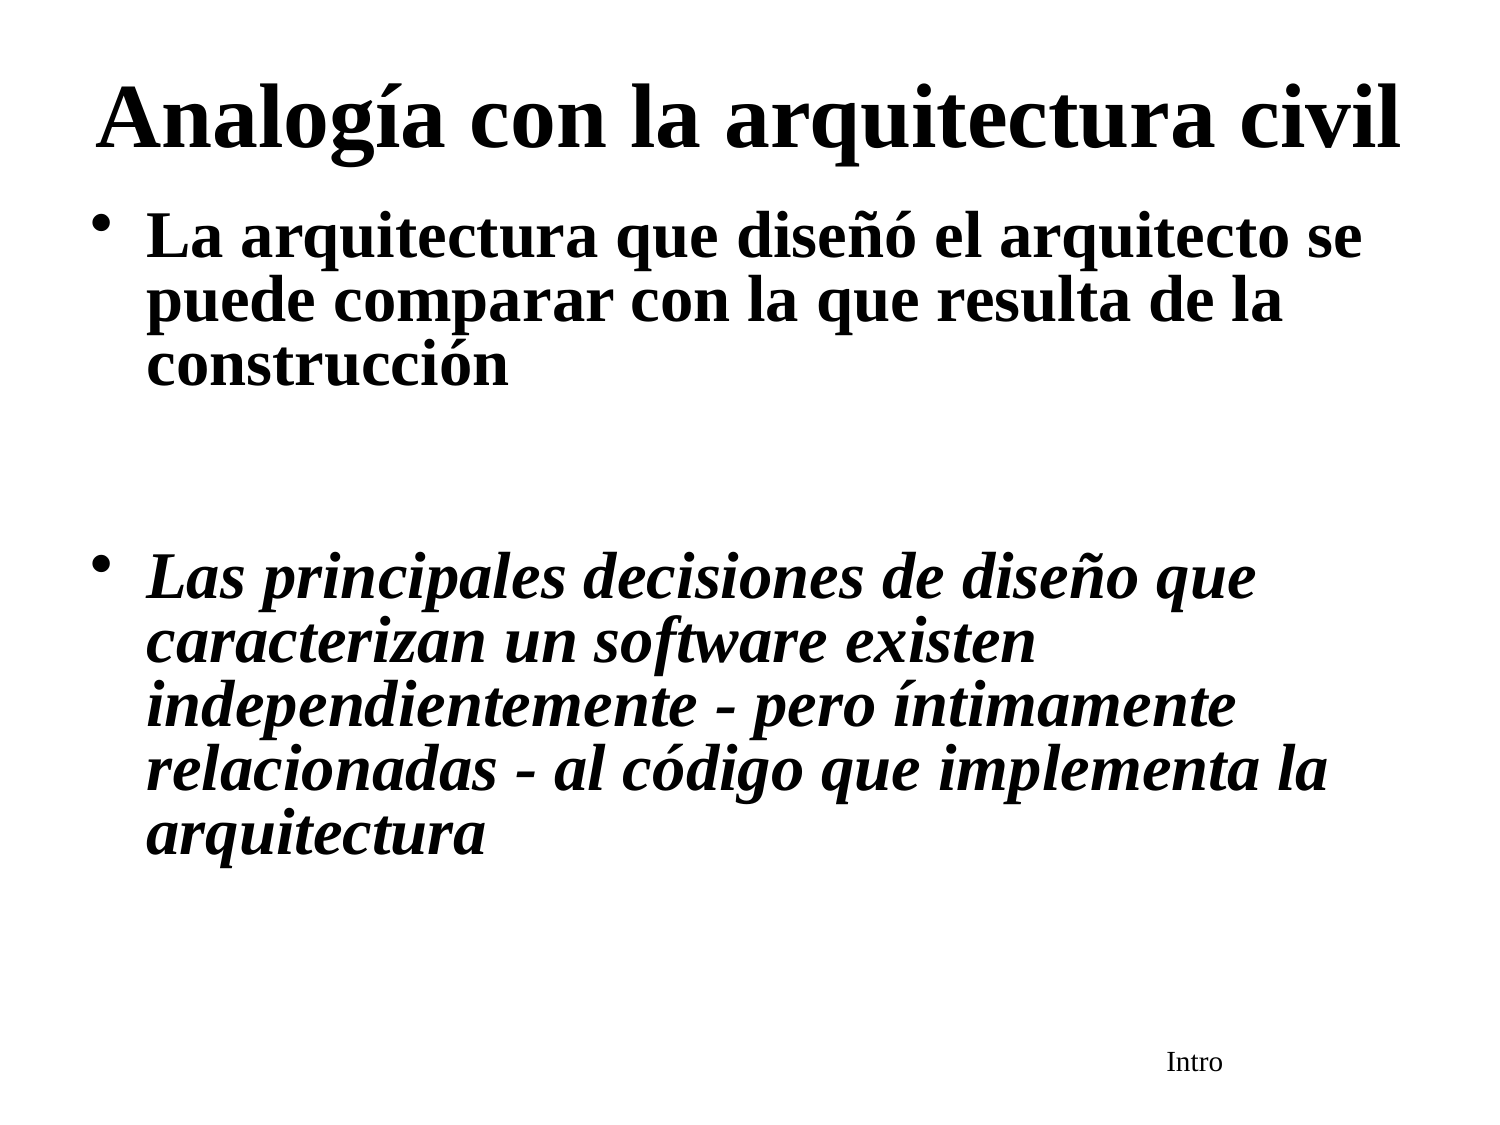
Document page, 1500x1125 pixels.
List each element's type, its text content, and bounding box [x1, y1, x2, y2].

list La arquitectura que diseñó el arquitecto se puede comparar con la que resulta de la construcción Las principales decisiones de diseño que caracterizan un software existen independientemente - pero íntimamente relacionadas - al código que implementa la arquitectura [74, 198, 1426, 1044]
title Analogía con la arquitectura civil [74, 44, 1426, 177]
